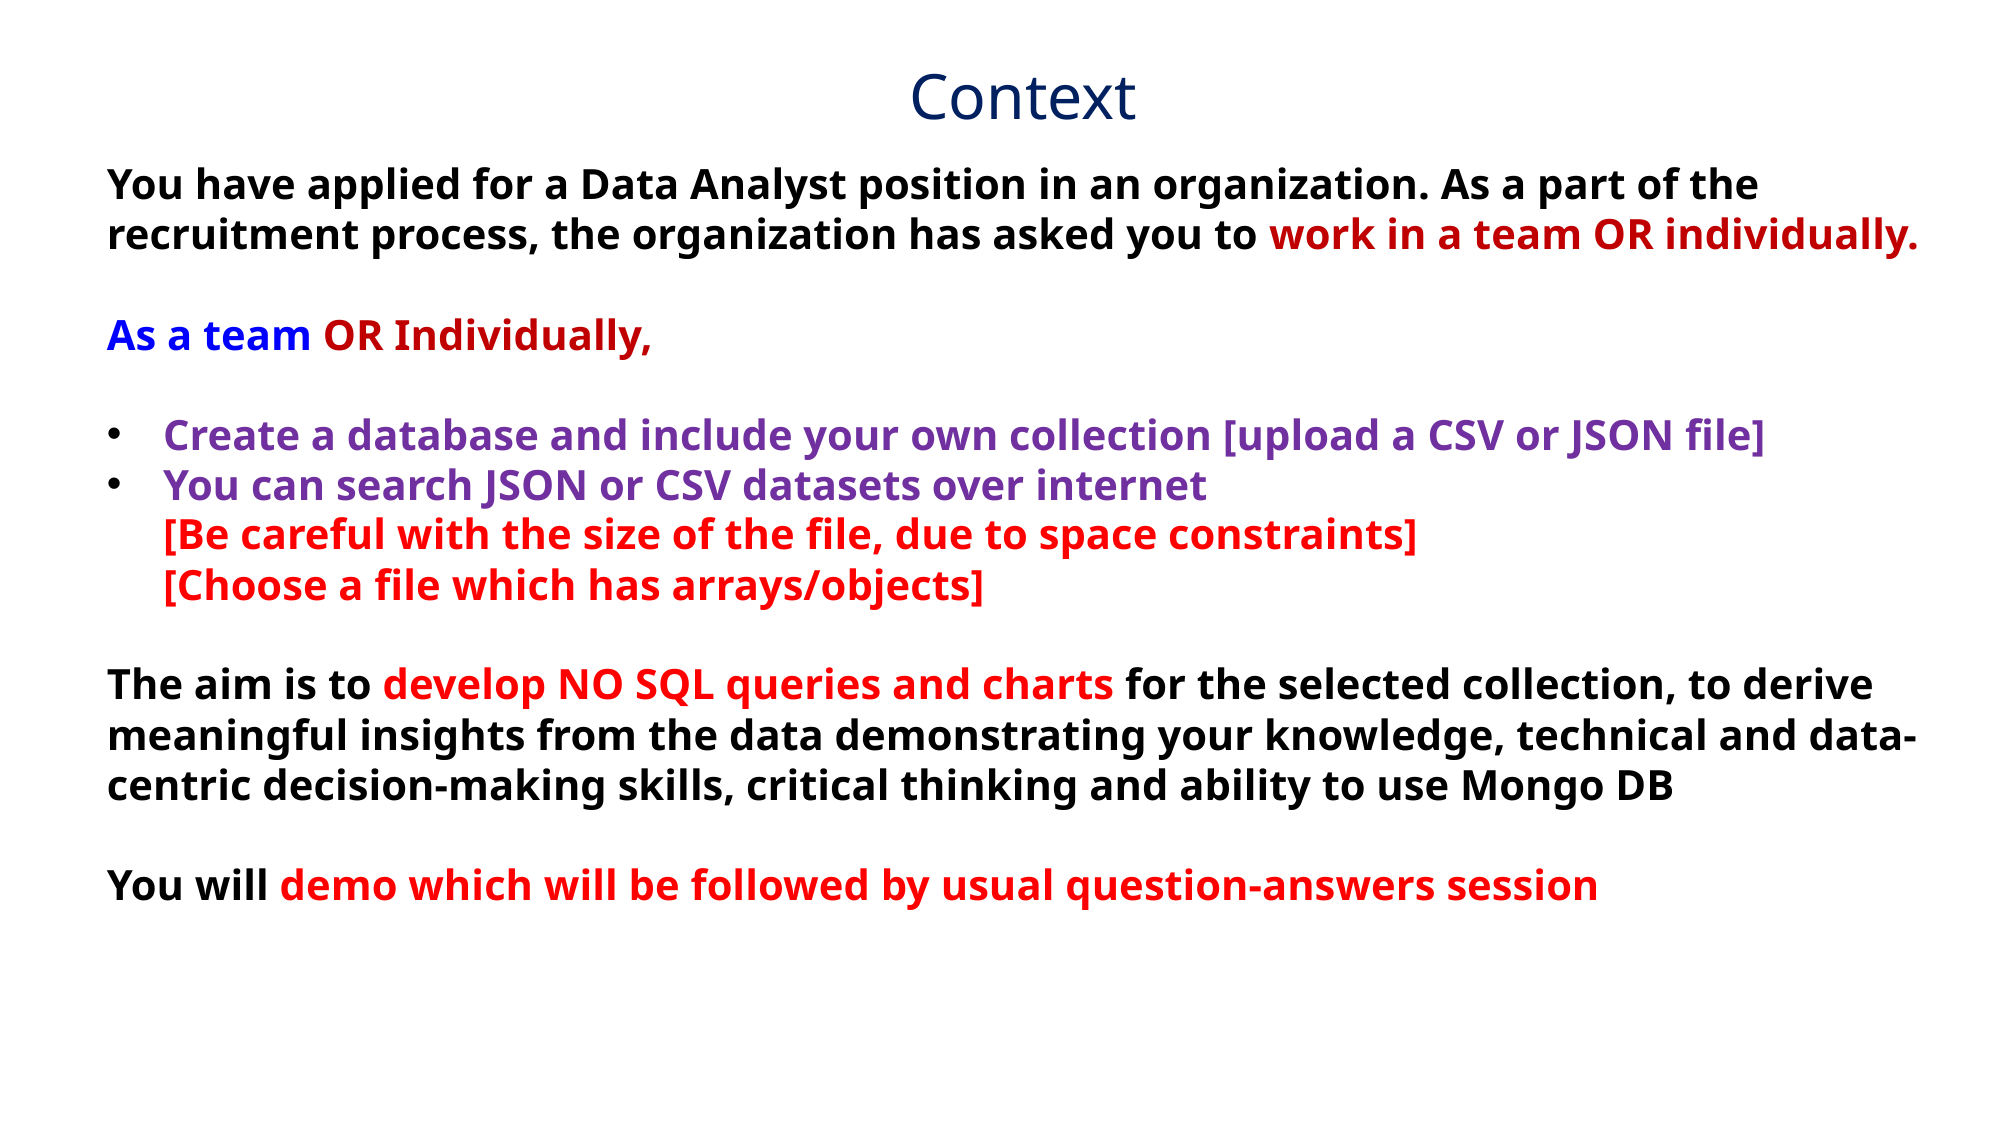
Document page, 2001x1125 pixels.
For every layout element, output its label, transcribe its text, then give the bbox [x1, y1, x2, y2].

text_box You have applied for a Data Analyst position in an organization. As a part of the recruitment process, the organization has asked you to work in a team OR individually. As a team OR Individually, Create a database and include your own collection [upload a CSV or JSON file] You can search JSON or CSV datasets over internet [Be careful with the size of the file, due to space constraints] [Choose a file which has arrays/objects] The aim is to develop NO SQL queries and charts for the selected collection, to derive meaningful insights from the data demonstrating your knowledge, technical and data-centric decision-making skills, critical thinking and ability to use Mongo DB You will demo which will be followed by usual question-answers session [92, 150, 1978, 966]
text_box Context [374, 50, 1672, 140]
